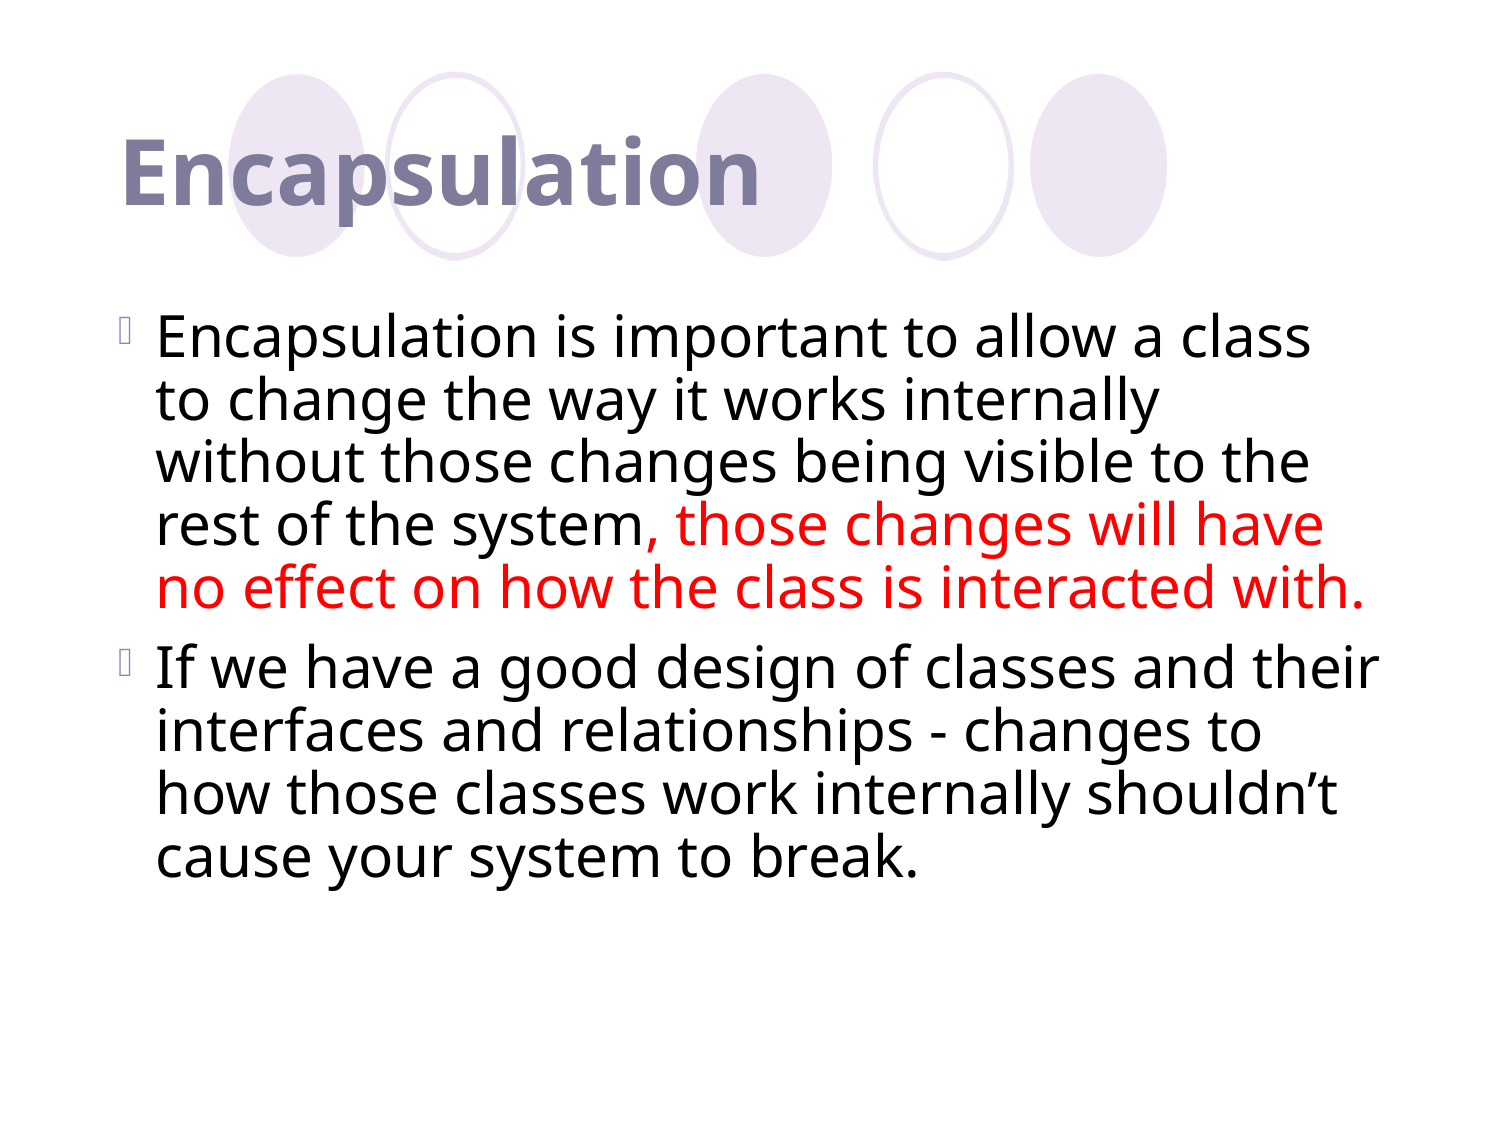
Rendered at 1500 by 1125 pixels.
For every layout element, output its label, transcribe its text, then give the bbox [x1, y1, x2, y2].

title Encapsulation [103, 59, 1397, 278]
list Encapsulation is important to allow a class to change the way it works internally without those changes being visible to the rest of the system, those changes will have no effect on how the class is interacted with. If we have a good design of classes and their interfaces and relationships - changes to how those classes work internally shouldn’t cause your system to break. [103, 299, 1397, 1014]
